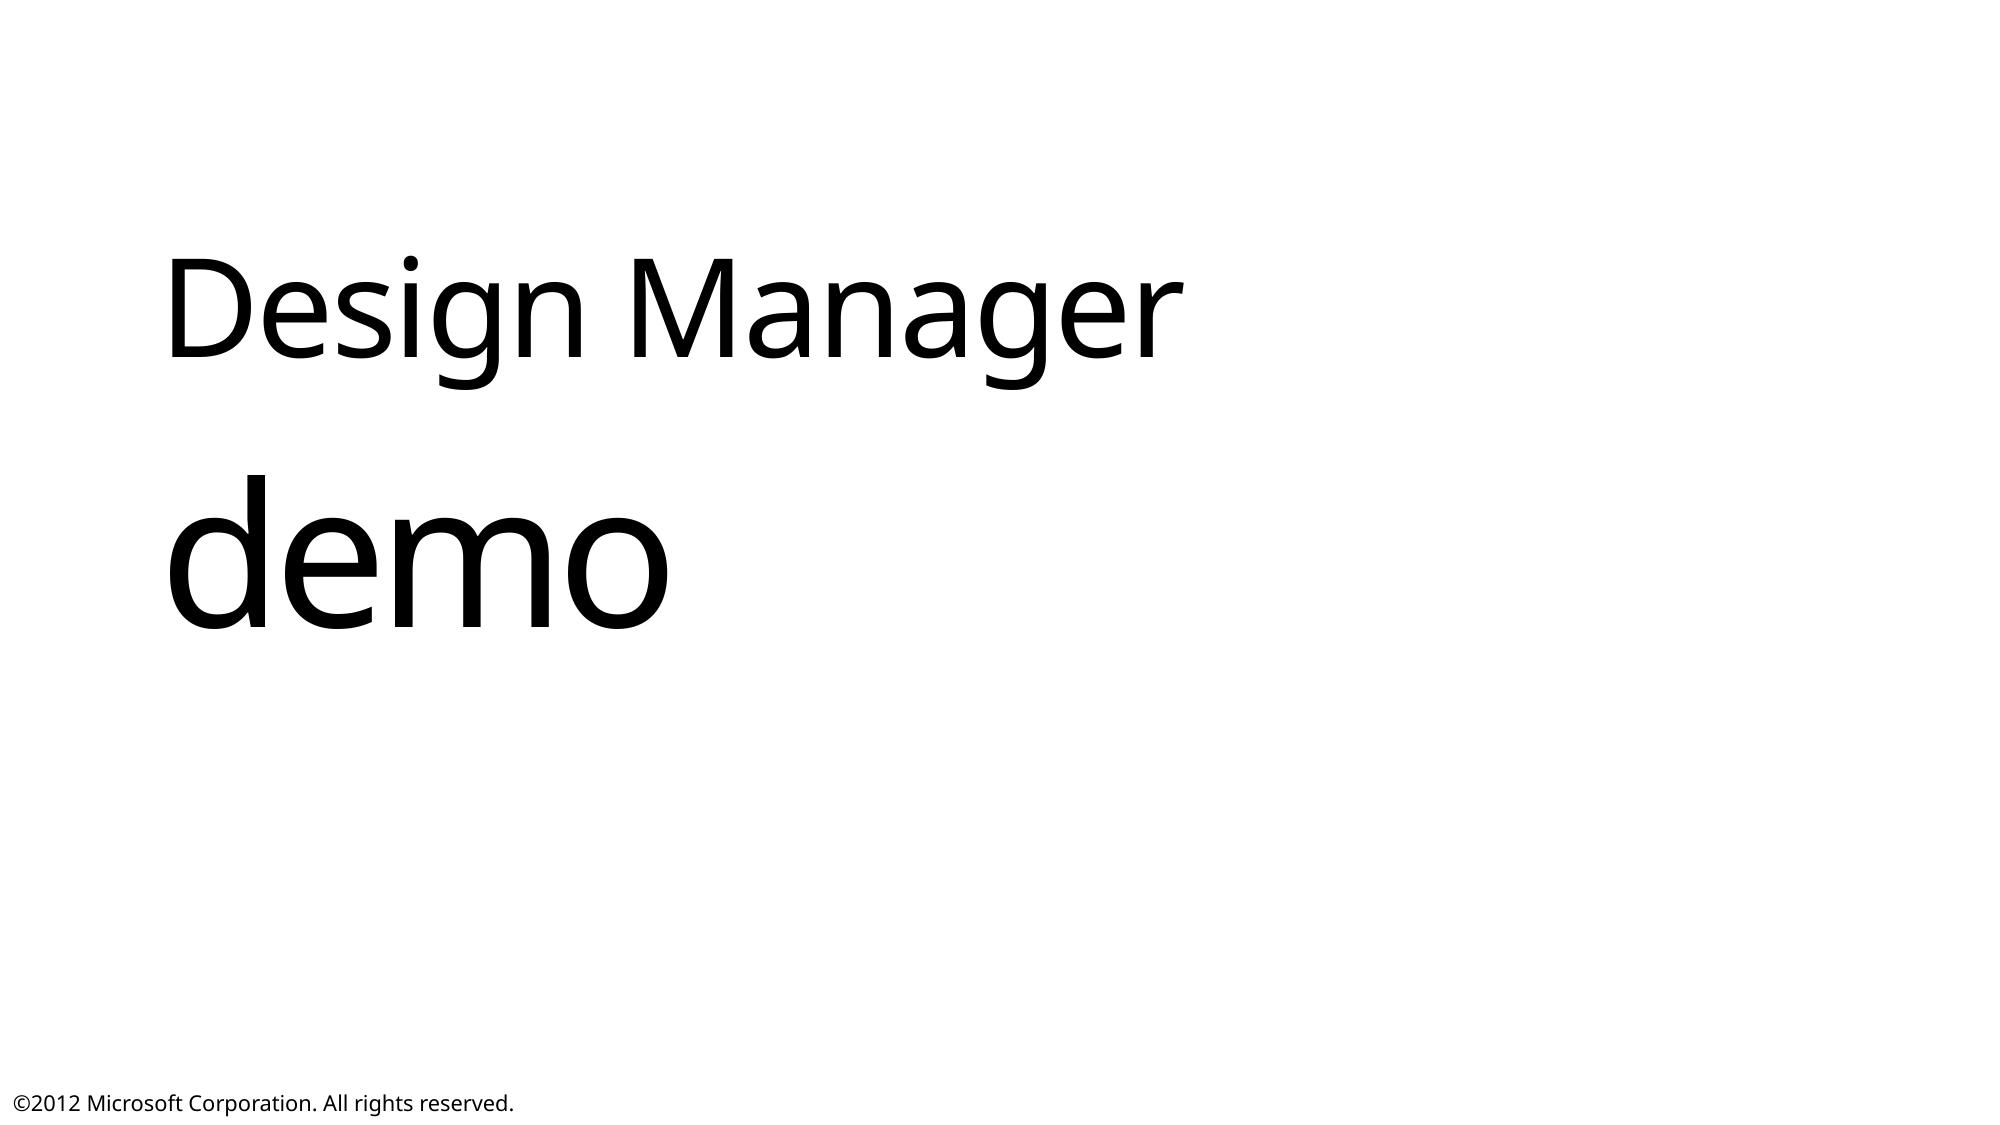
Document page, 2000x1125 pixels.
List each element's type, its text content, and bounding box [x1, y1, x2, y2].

list demo [159, 449, 1841, 676]
list Design Manager [159, 237, 1839, 388]
